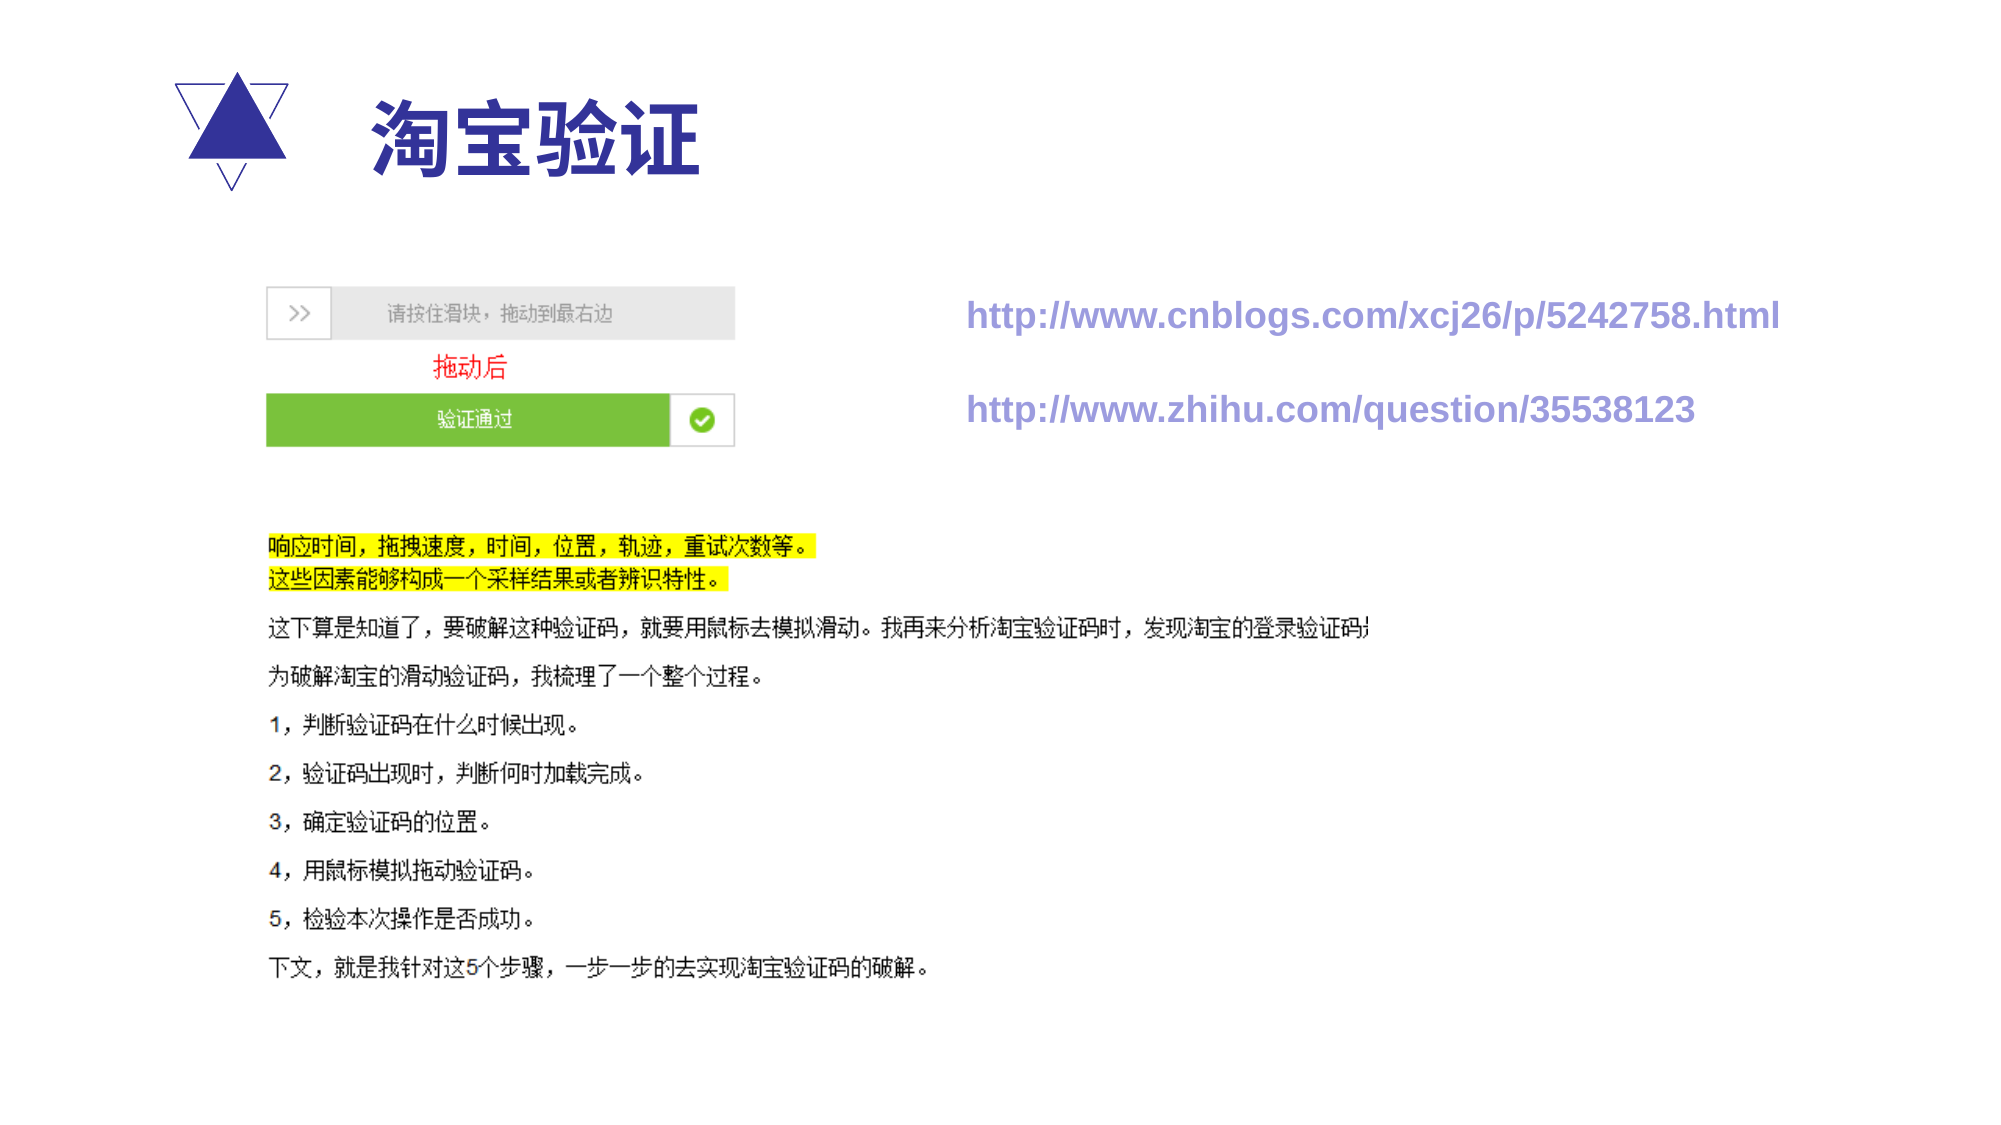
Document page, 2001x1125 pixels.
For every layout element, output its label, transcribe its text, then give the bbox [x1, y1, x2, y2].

picture [249, 521, 1368, 997]
text_box http://www.zhihu.com/question/35538123 [951, 377, 1891, 438]
picture [229, 238, 776, 477]
text_box http://www.cnblogs.com/xcj26/p/5242758.html [951, 283, 1818, 344]
title 淘宝验证 [354, 66, 1867, 209]
